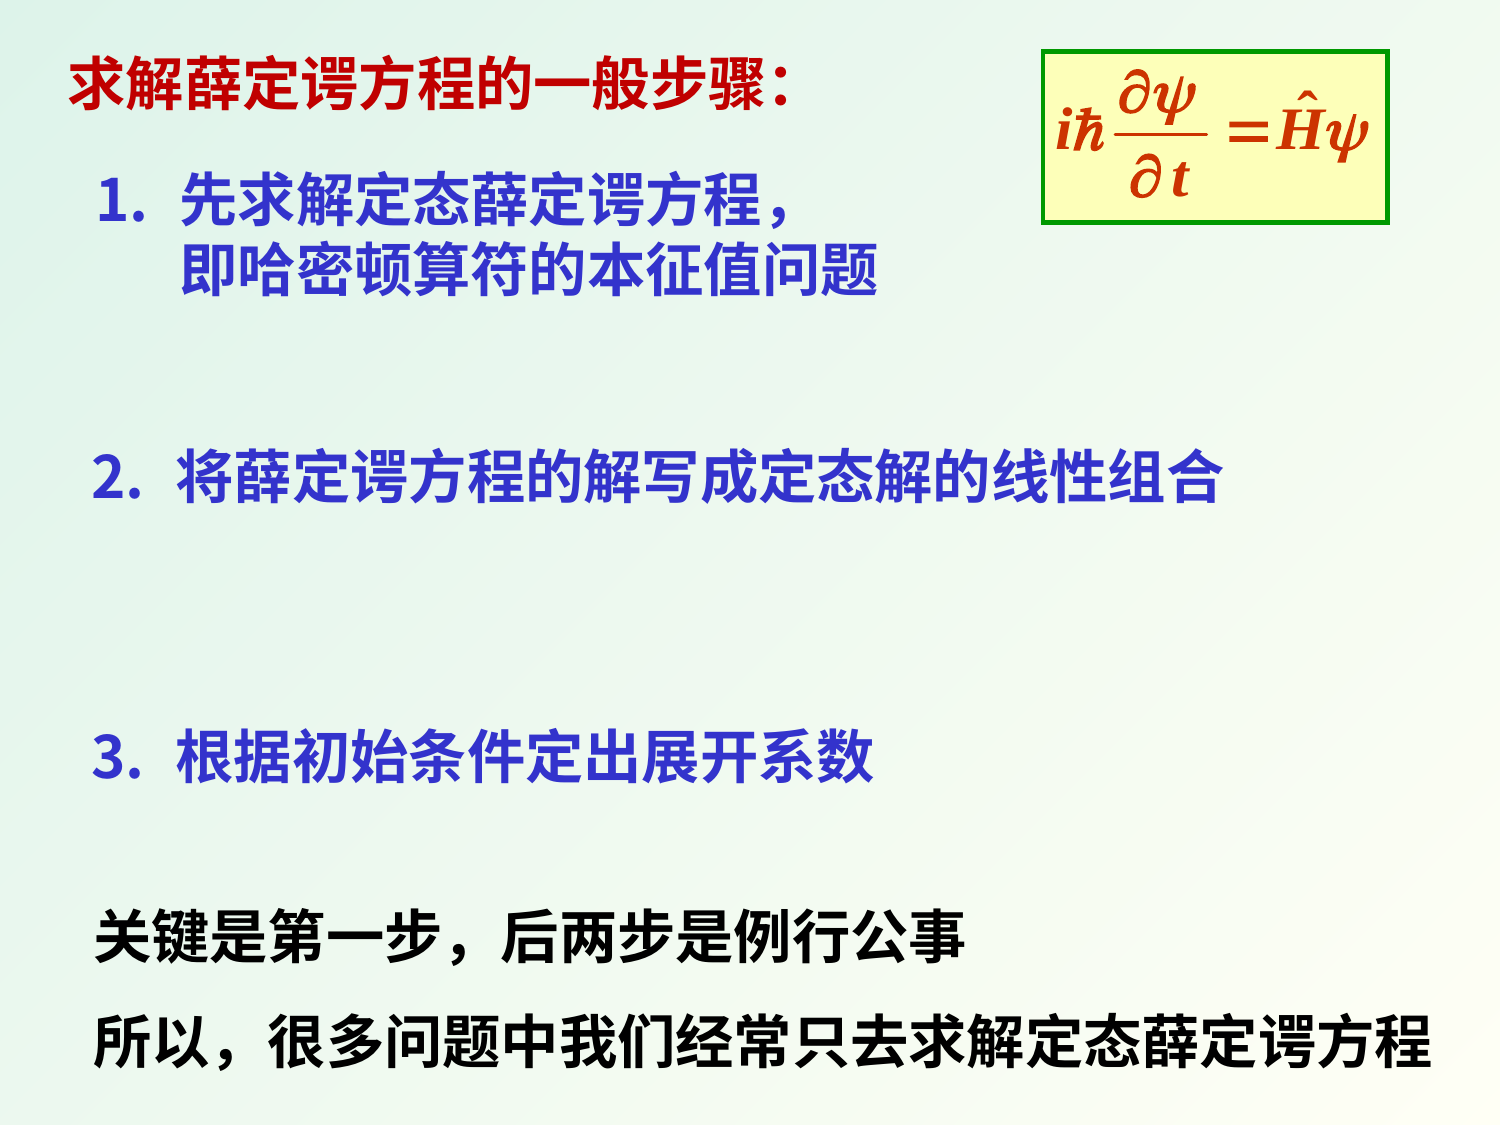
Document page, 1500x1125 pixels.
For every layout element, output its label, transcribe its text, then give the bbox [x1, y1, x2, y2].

text_box 关键是第一步，后两步是例行公事 所以，很多问题中我们经常只去求解定态薛定谔方程 [78, 857, 1448, 1083]
text_box 求解薛定谔方程的一般步骤： [53, 39, 869, 125]
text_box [1045, 53, 1386, 221]
